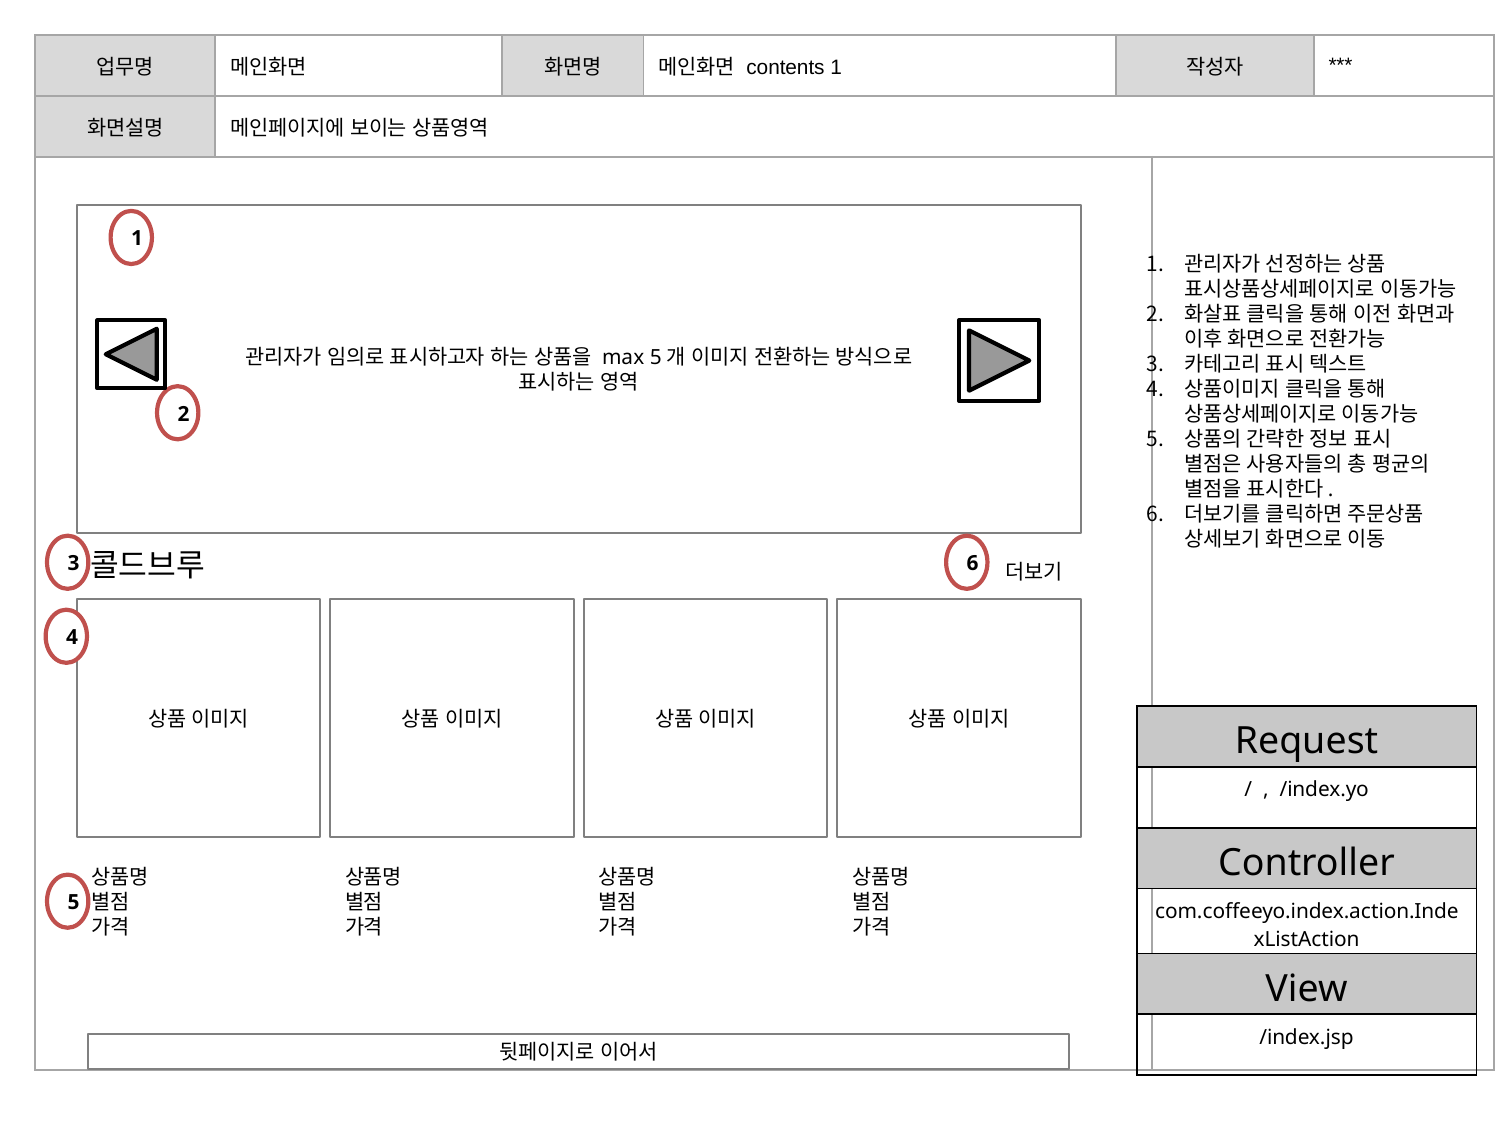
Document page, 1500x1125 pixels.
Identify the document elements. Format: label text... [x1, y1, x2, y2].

table_header 작성자 [1117, 36, 1313, 95]
table_cell 화면설명 [36, 97, 214, 156]
table_header Request [1138, 707, 1476, 766]
text_box 4 [43, 607, 64, 665]
table_header 업무명 [36, 36, 214, 95]
table_cell /index.jsp [1138, 1015, 1476, 1074]
table_cell 메인페이지에 보이는 상품영역 [216, 97, 1493, 156]
text_box 관리자가 선정하는 상품 표시상품상세페이지로 이동가능 화살표 클릭을 통해 이전 화면과 이후 화면으로 전환가능 카테고리 표시 텍스트 상품이미지 클릭을 통해 상품상세페이지로 이동가능 상품의 간략한 정보 표시 별점은 사용자들의 총 평균의 별점을 표시한다. 더보기를 클릭하면 주문상품 상세보기 화면으로 이동 [1131, 243, 1472, 558]
text_box 2 [154, 384, 201, 442]
text_box 관리자가 임의로 표시하고자 하는 상품을 max 5개 이미지 전환하는 방식으로 표시하는 영역 [75, 203, 1083, 535]
text_box 3 [44, 533, 77, 591]
table_cell Controller [1138, 829, 1476, 888]
table_header *** [1315, 36, 1493, 95]
table_header 화면명 [503, 36, 643, 95]
table_cell com.coffeeyo.index.action.IndexListAction [1138, 889, 1476, 953]
table_header 메인화면 contents 1 [644, 36, 1115, 95]
table_cell [36, 158, 1151, 1069]
text_box 5 [44, 873, 64, 930]
text_box [95, 318, 167, 390]
table_cell / , /index.yo [1138, 768, 1476, 827]
table_cell View [1138, 954, 1476, 1013]
table_cell [1153, 158, 1493, 1069]
text_box [957, 318, 1041, 403]
text_box 1 [108, 208, 155, 267]
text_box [69, 537, 1081, 956]
table_header 메인화면 [216, 36, 501, 95]
text_box 뒷페이지로 이어서 [86, 1032, 1071, 1071]
